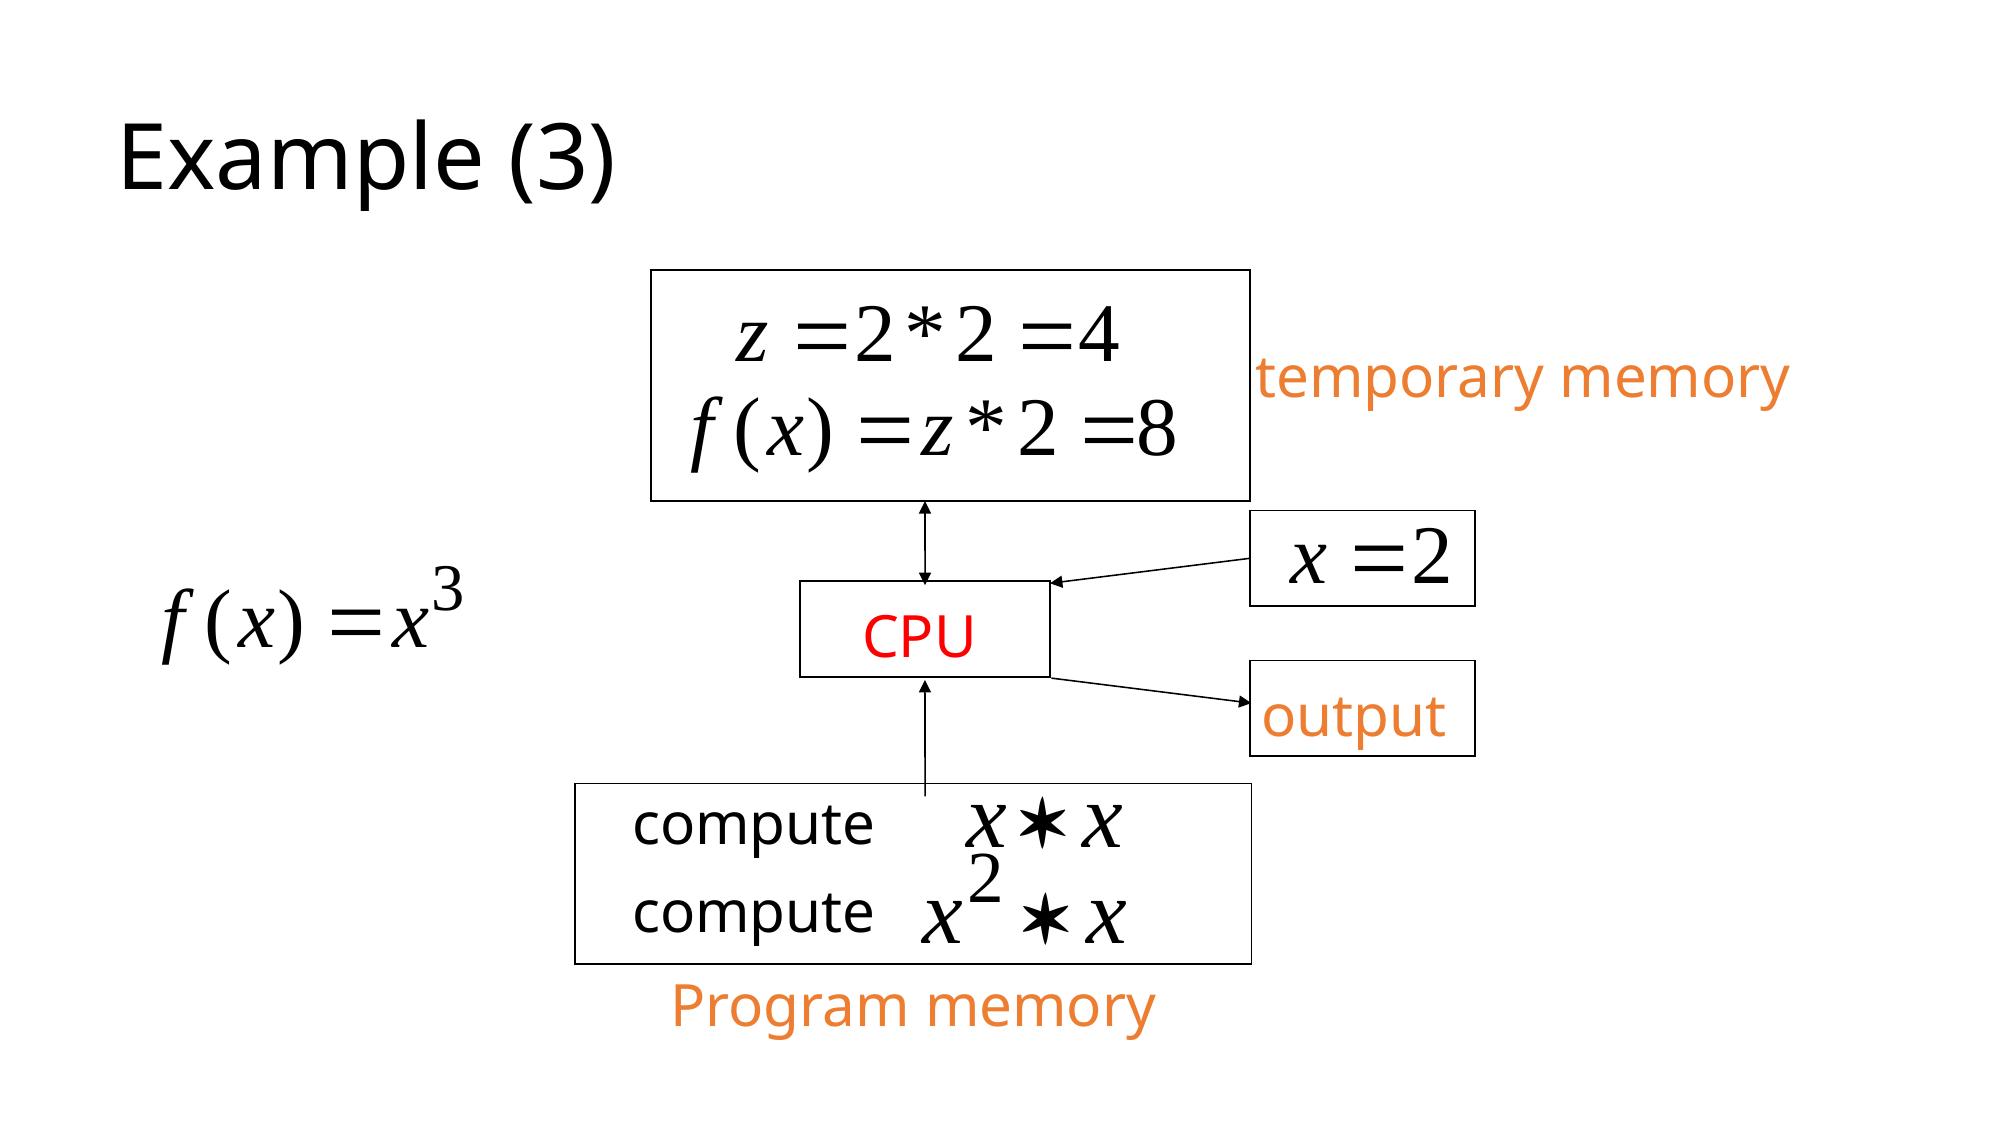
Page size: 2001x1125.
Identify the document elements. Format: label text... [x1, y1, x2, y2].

text_box [651, 270, 1250, 502]
text_box [918, 501, 932, 586]
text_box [959, 792, 1127, 840]
text_box [918, 680, 932, 797]
text_box [1051, 678, 1252, 708]
text_box [800, 581, 1050, 678]
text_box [142, 554, 464, 671]
text_box CPU [847, 591, 992, 677]
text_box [729, 296, 1121, 366]
text_box [1249, 510, 1475, 607]
text_box output [1246, 670, 1462, 756]
title Example (3) [101, 51, 1827, 269]
text_box [1249, 660, 1475, 757]
text_box [575, 783, 1252, 965]
text_box compute [617, 779, 890, 864]
text_box compute [617, 866, 890, 952]
text_box [1050, 558, 1250, 588]
text_box temporary memory [1240, 331, 1806, 417]
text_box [915, 840, 1131, 951]
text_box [1283, 520, 1455, 590]
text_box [671, 390, 1179, 479]
text_box Program memory [655, 960, 1171, 1045]
